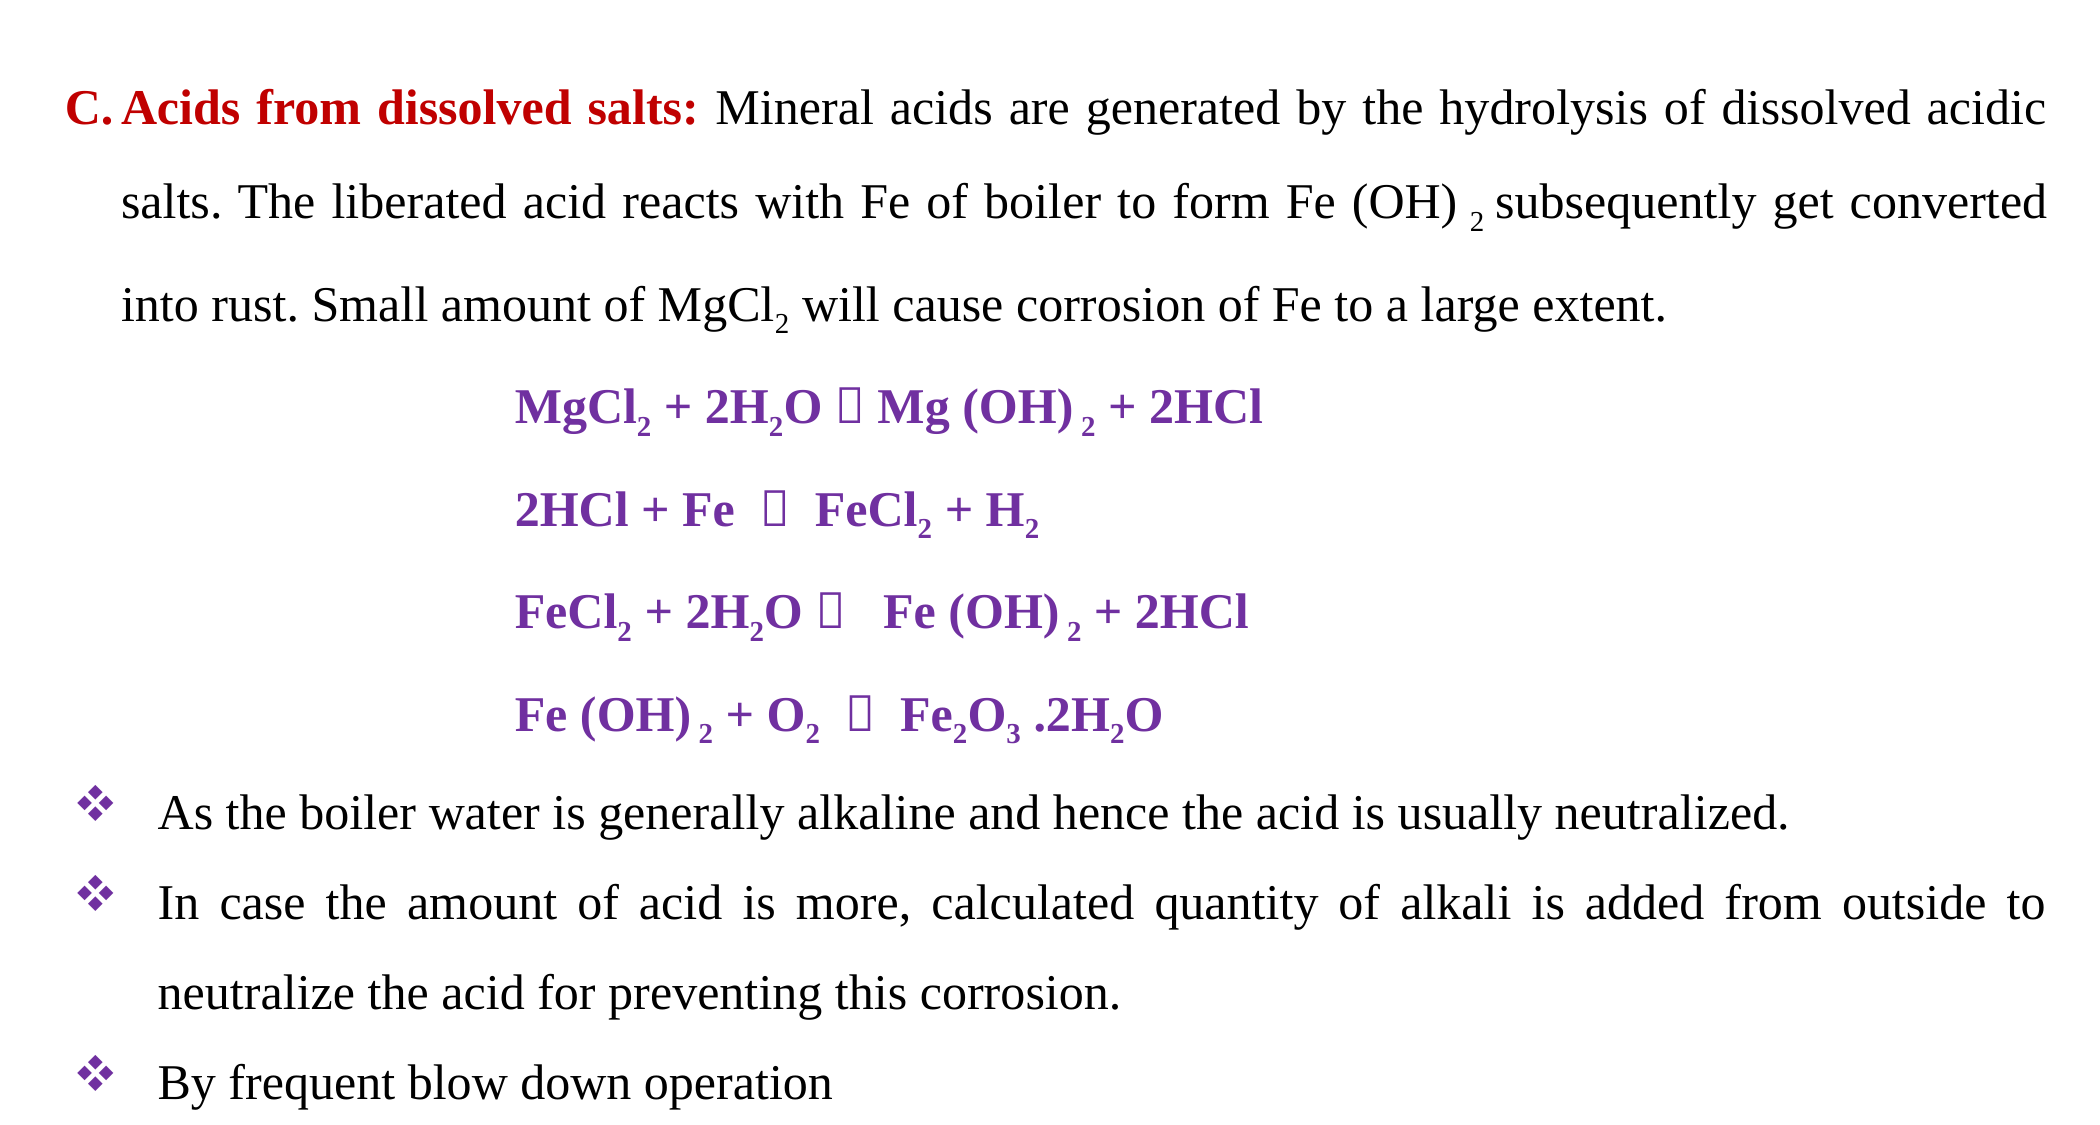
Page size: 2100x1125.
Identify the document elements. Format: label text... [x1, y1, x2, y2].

text_box Acids from dissolved salts: Mineral acids are generated by the hydrolysis of dissolved acidic salts. The liberated acid reacts with Fe of boiler to form Fe (OH) 2 subsequently get converted into rust. Small amount of MgCl2 will cause corrosion of Fe to a large extent. MgCl2 + 2H2O  Mg (OH) 2 + 2HCl 2HCl + Fe  FeCl2 + H2 FeCl2 + 2H2O  Fe (OH) 2 + 2HCl Fe (OH) 2 + O2  Fe2O3 .2H2O As the boiler water is generally alkaline and hence the acid is usually neutralized. In case the amount of acid is more, calculated quantity of alkali is added from outside to neutralize the acid for preventing this corrosion. By frequent blow down operation [49, 37, 2063, 1117]
